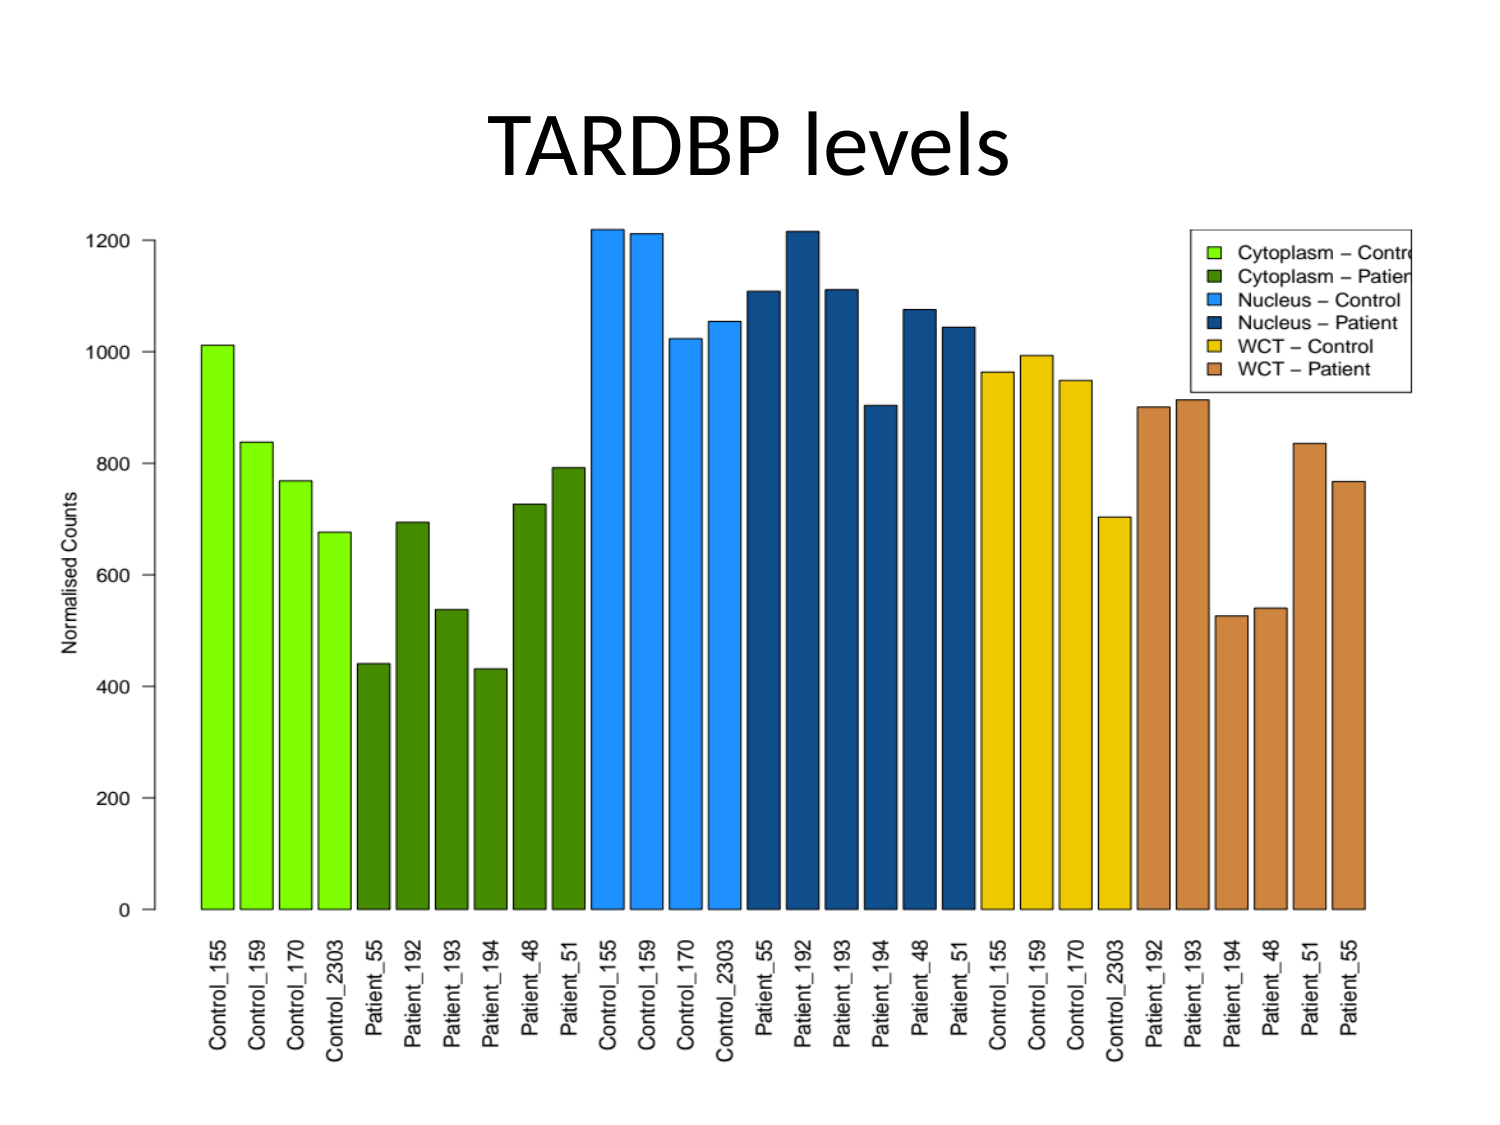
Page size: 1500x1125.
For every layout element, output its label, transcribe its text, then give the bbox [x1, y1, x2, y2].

picture [30, 137, 1459, 1076]
title TARDBP levels [75, 45, 1425, 136]
